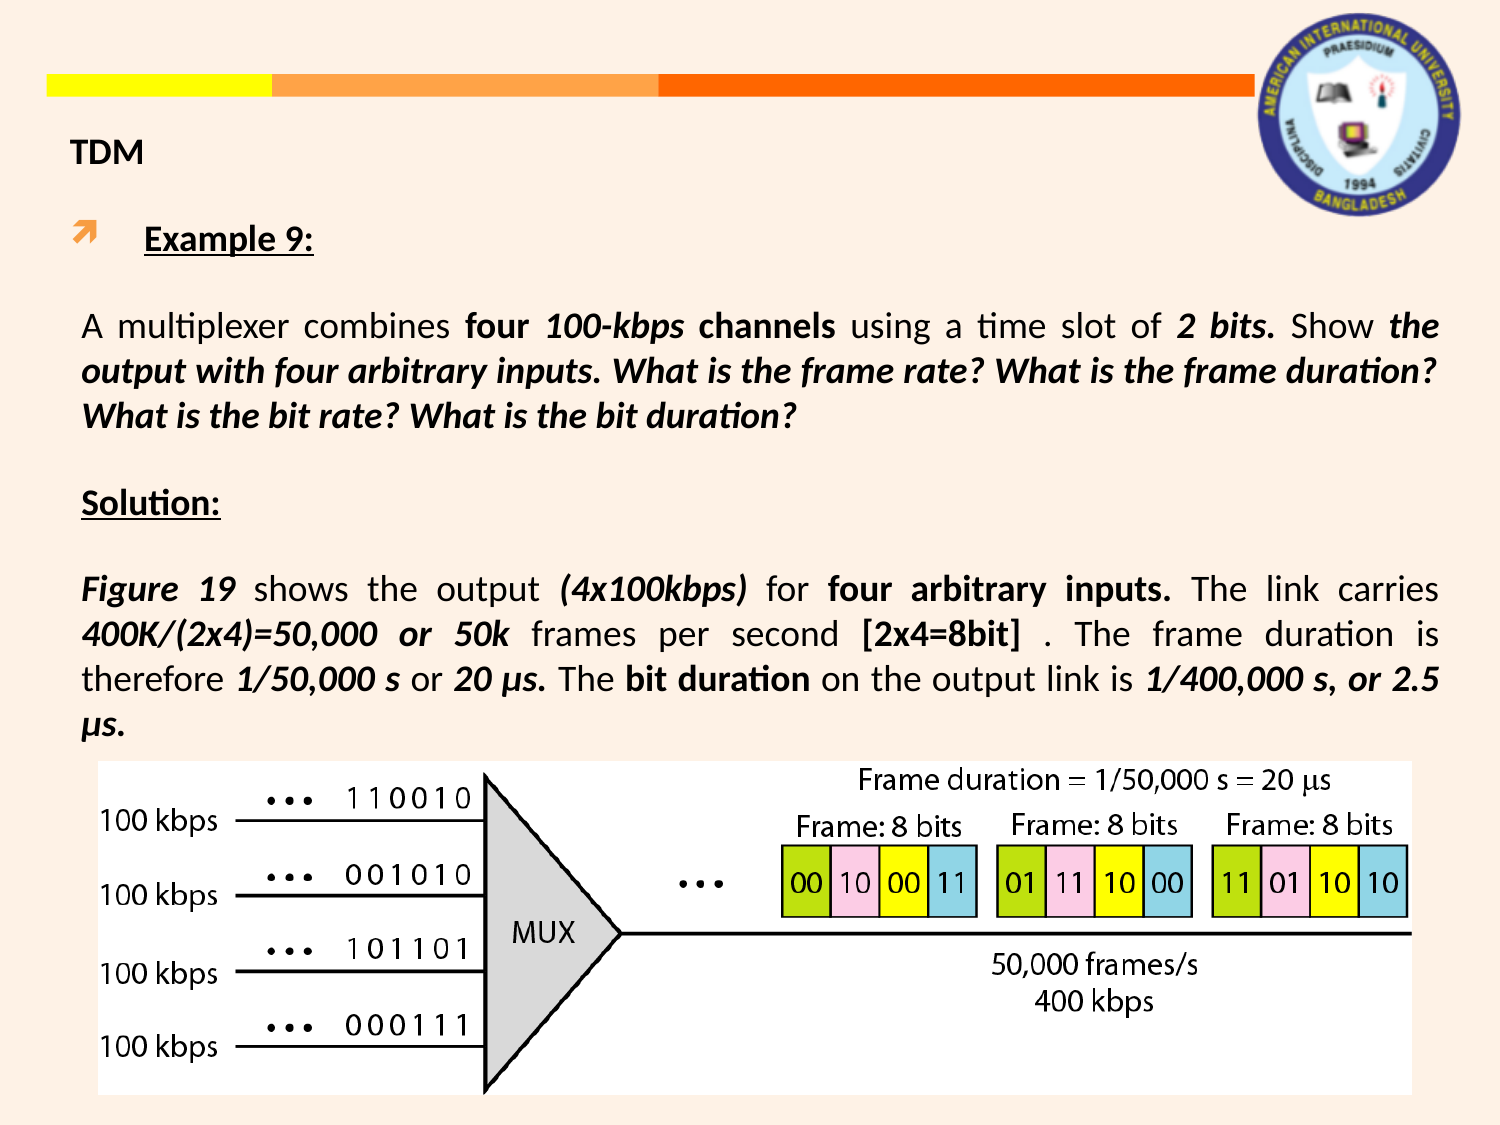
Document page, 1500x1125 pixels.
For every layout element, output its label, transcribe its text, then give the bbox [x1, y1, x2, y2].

picture [1254, 9, 1465, 221]
picture [98, 761, 1412, 1095]
text_box TDM Example 9: A multiplexer combines four 100-kbps channels using a time slot of 2 bits. Show the output with four arbitrary inputs. What is the frame rate? What is the frame duration? What is the bit rate? What is the bit duration? Solution: Figure 19 shows the output (4x100kbps) for four arbitrary inputs. The link carries 400K/(2x4)=50,000 or 50k frames per second [2x4=8bit] . The frame duration is therefore 1/50,000 s or 20 μs. The bit duration on the output link is 1/400,000 s, or 2.5 μs. [54, 119, 1455, 505]
